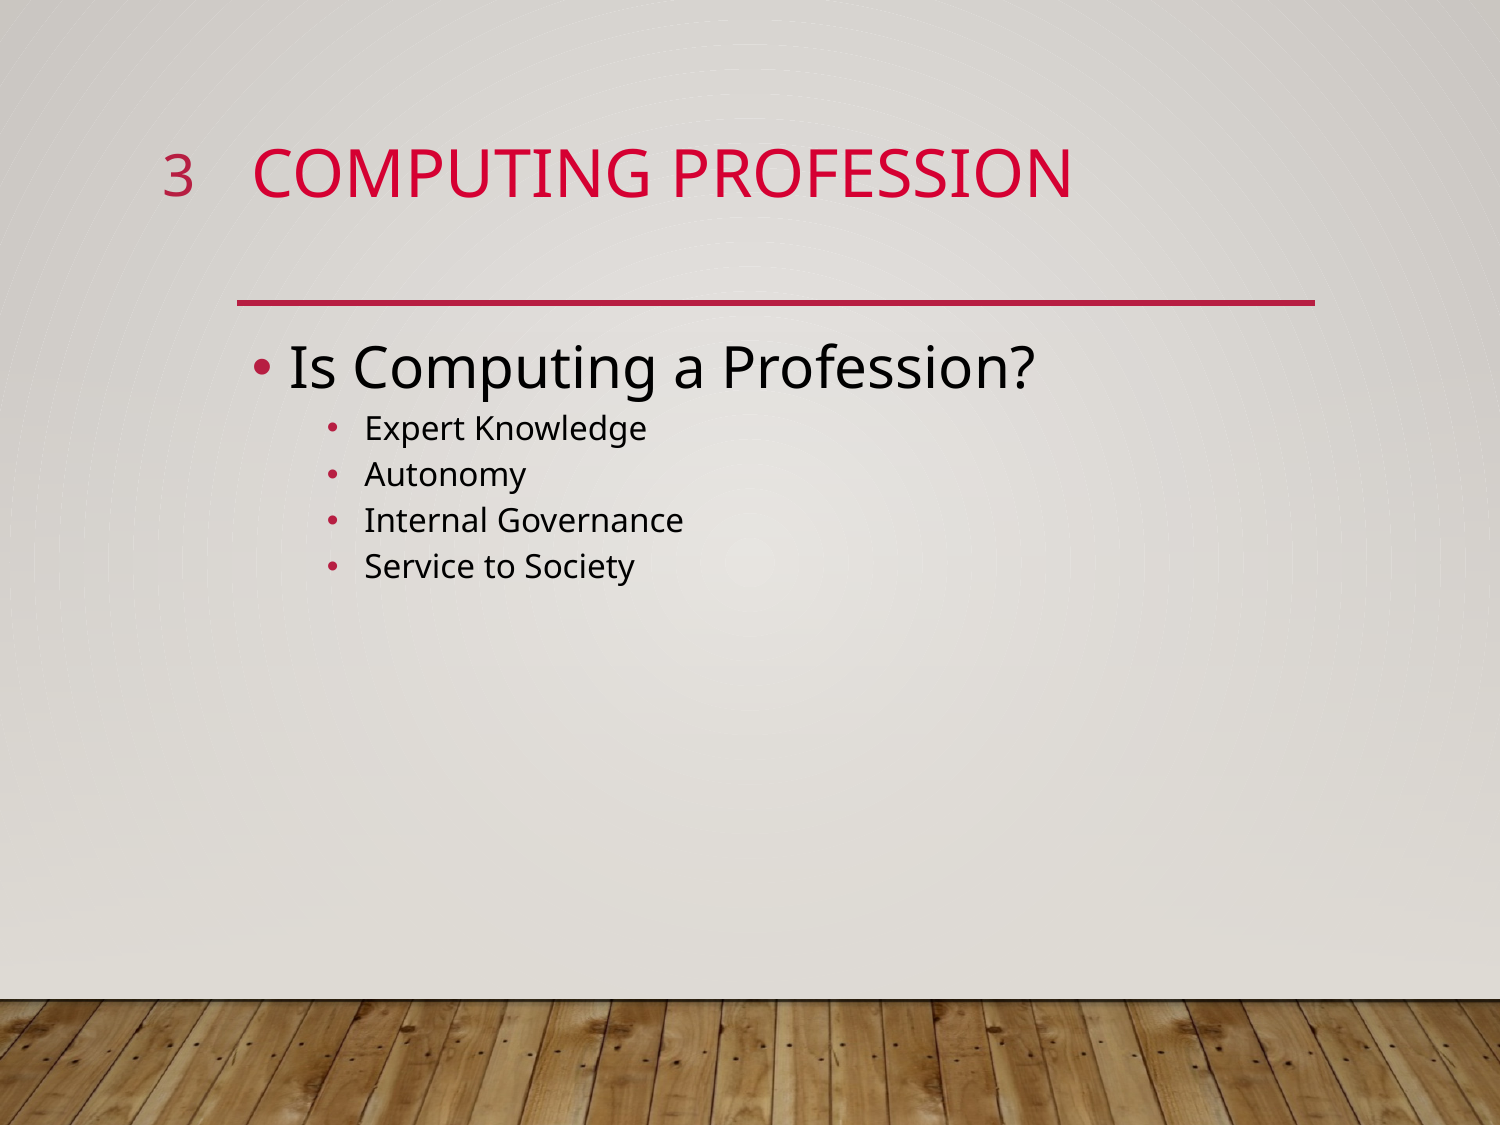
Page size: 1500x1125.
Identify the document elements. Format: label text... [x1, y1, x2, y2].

picture [0, 999, 1500, 1125]
list Is Computing a Profession? Expert Knowledge Autonomy Internal Governance Service to Society [236, 330, 1315, 897]
title Computing Profession [236, 131, 1315, 305]
slide_number 3 [80, 131, 211, 214]
